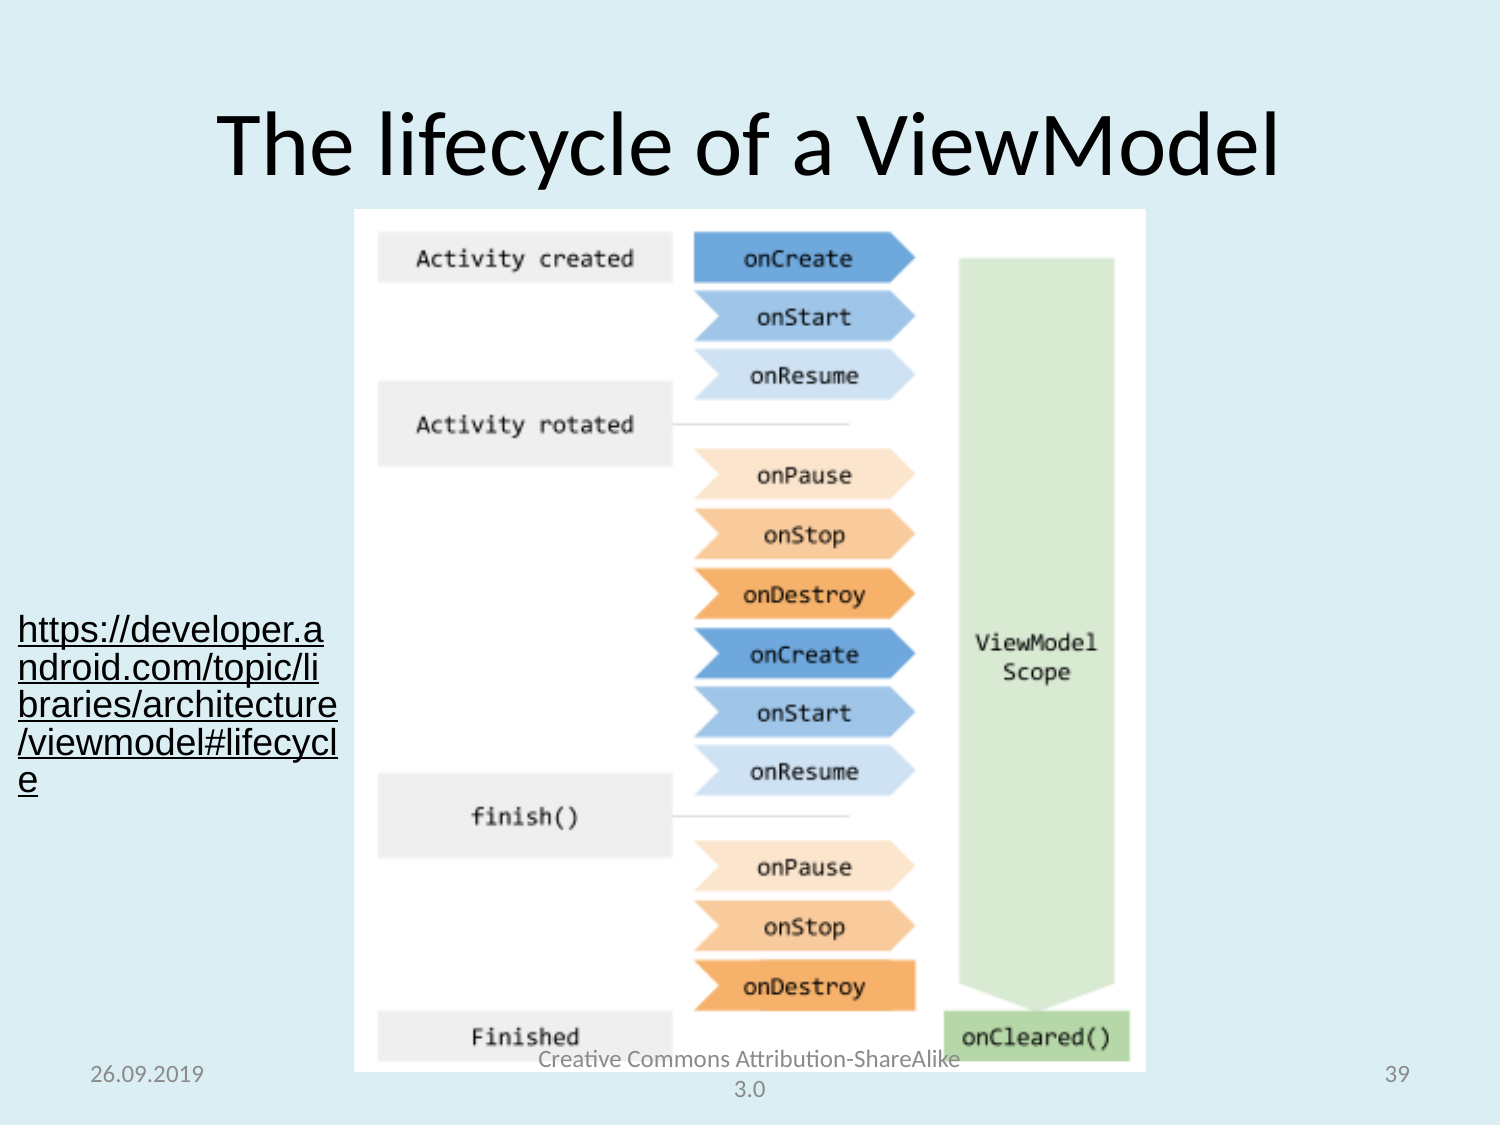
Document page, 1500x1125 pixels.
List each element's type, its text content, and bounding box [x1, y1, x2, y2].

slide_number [75, 1042, 425, 1103]
title The lifecycle of a ViewModel [74, 44, 1426, 233]
slide_number 39 [1074, 1042, 1425, 1103]
footer Creative Commons Attribution-ShareAlike 3.0 [512, 1080, 988, 1103]
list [354, 209, 1146, 1073]
text_box https://developer.android.com/topic/libraries/architecture/viewmodel#lifecycle [2, 597, 348, 703]
